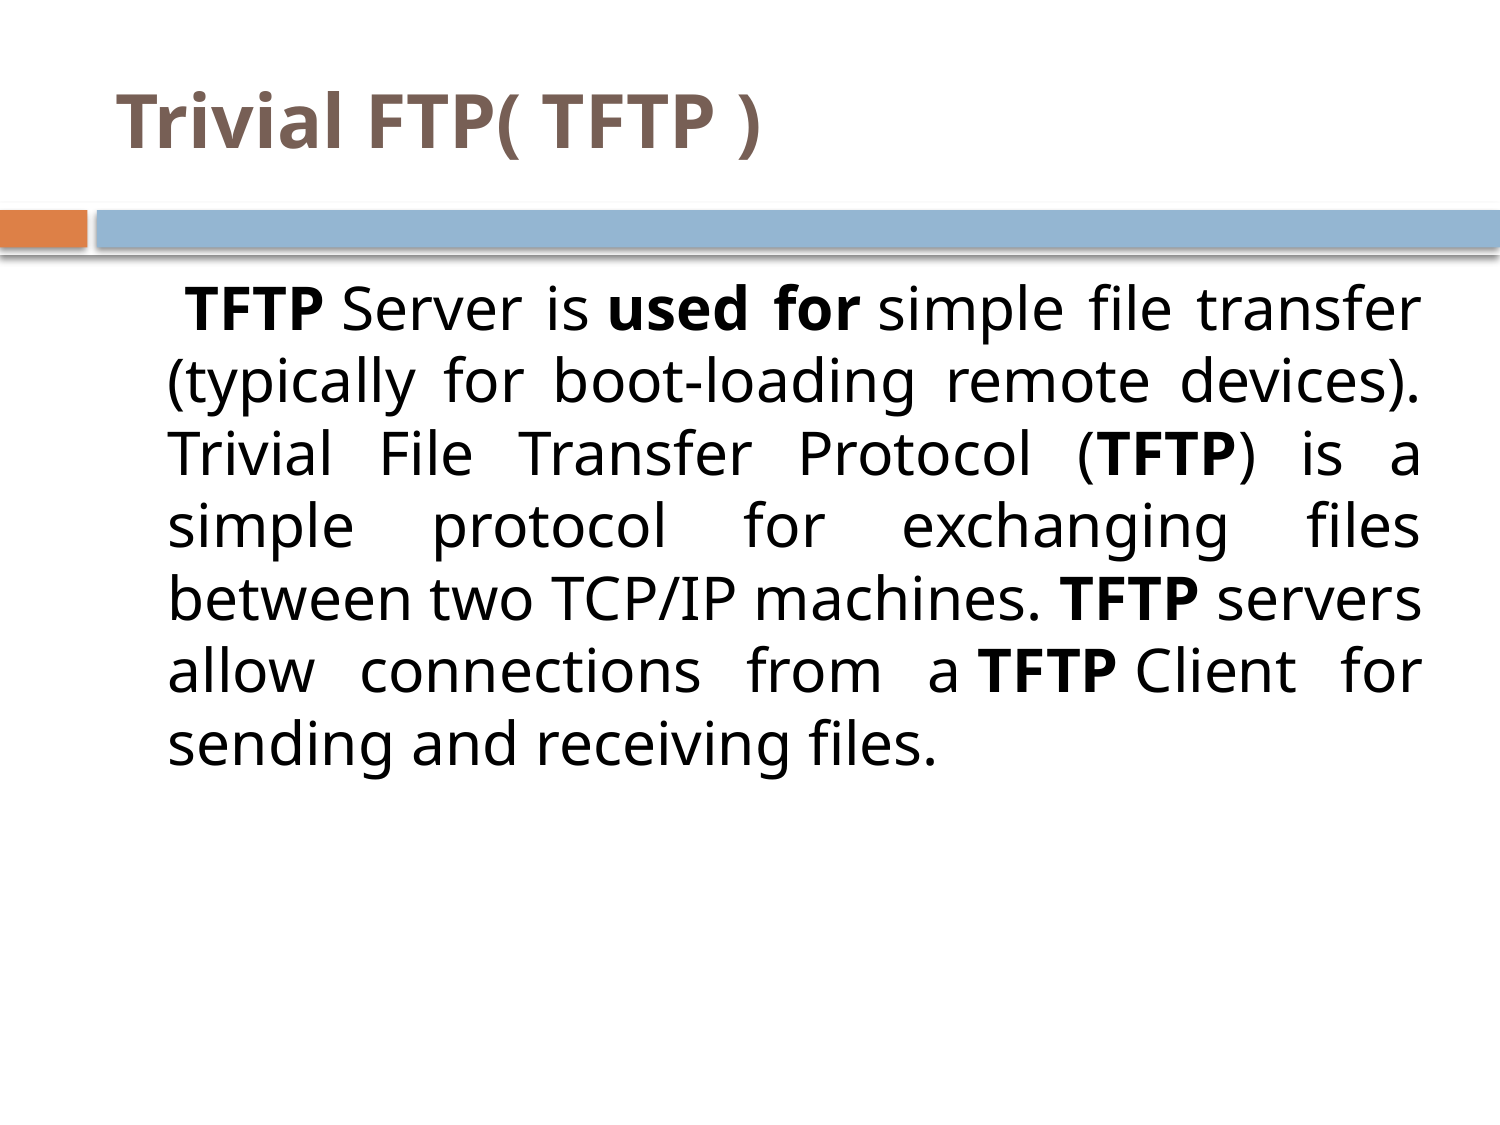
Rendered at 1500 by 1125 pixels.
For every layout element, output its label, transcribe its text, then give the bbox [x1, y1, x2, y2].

title Trivial FTP( TFTP ) [100, 37, 1438, 200]
list TFTP Server is used for simple file transfer (typically for boot-loading remote devices). Trivial File Transfer Protocol (TFTP) is a simple protocol for exchanging files between two TCP/IP machines. TFTP servers allow connections from a TFTP Client for sending and receiving files. [100, 262, 1438, 1000]
